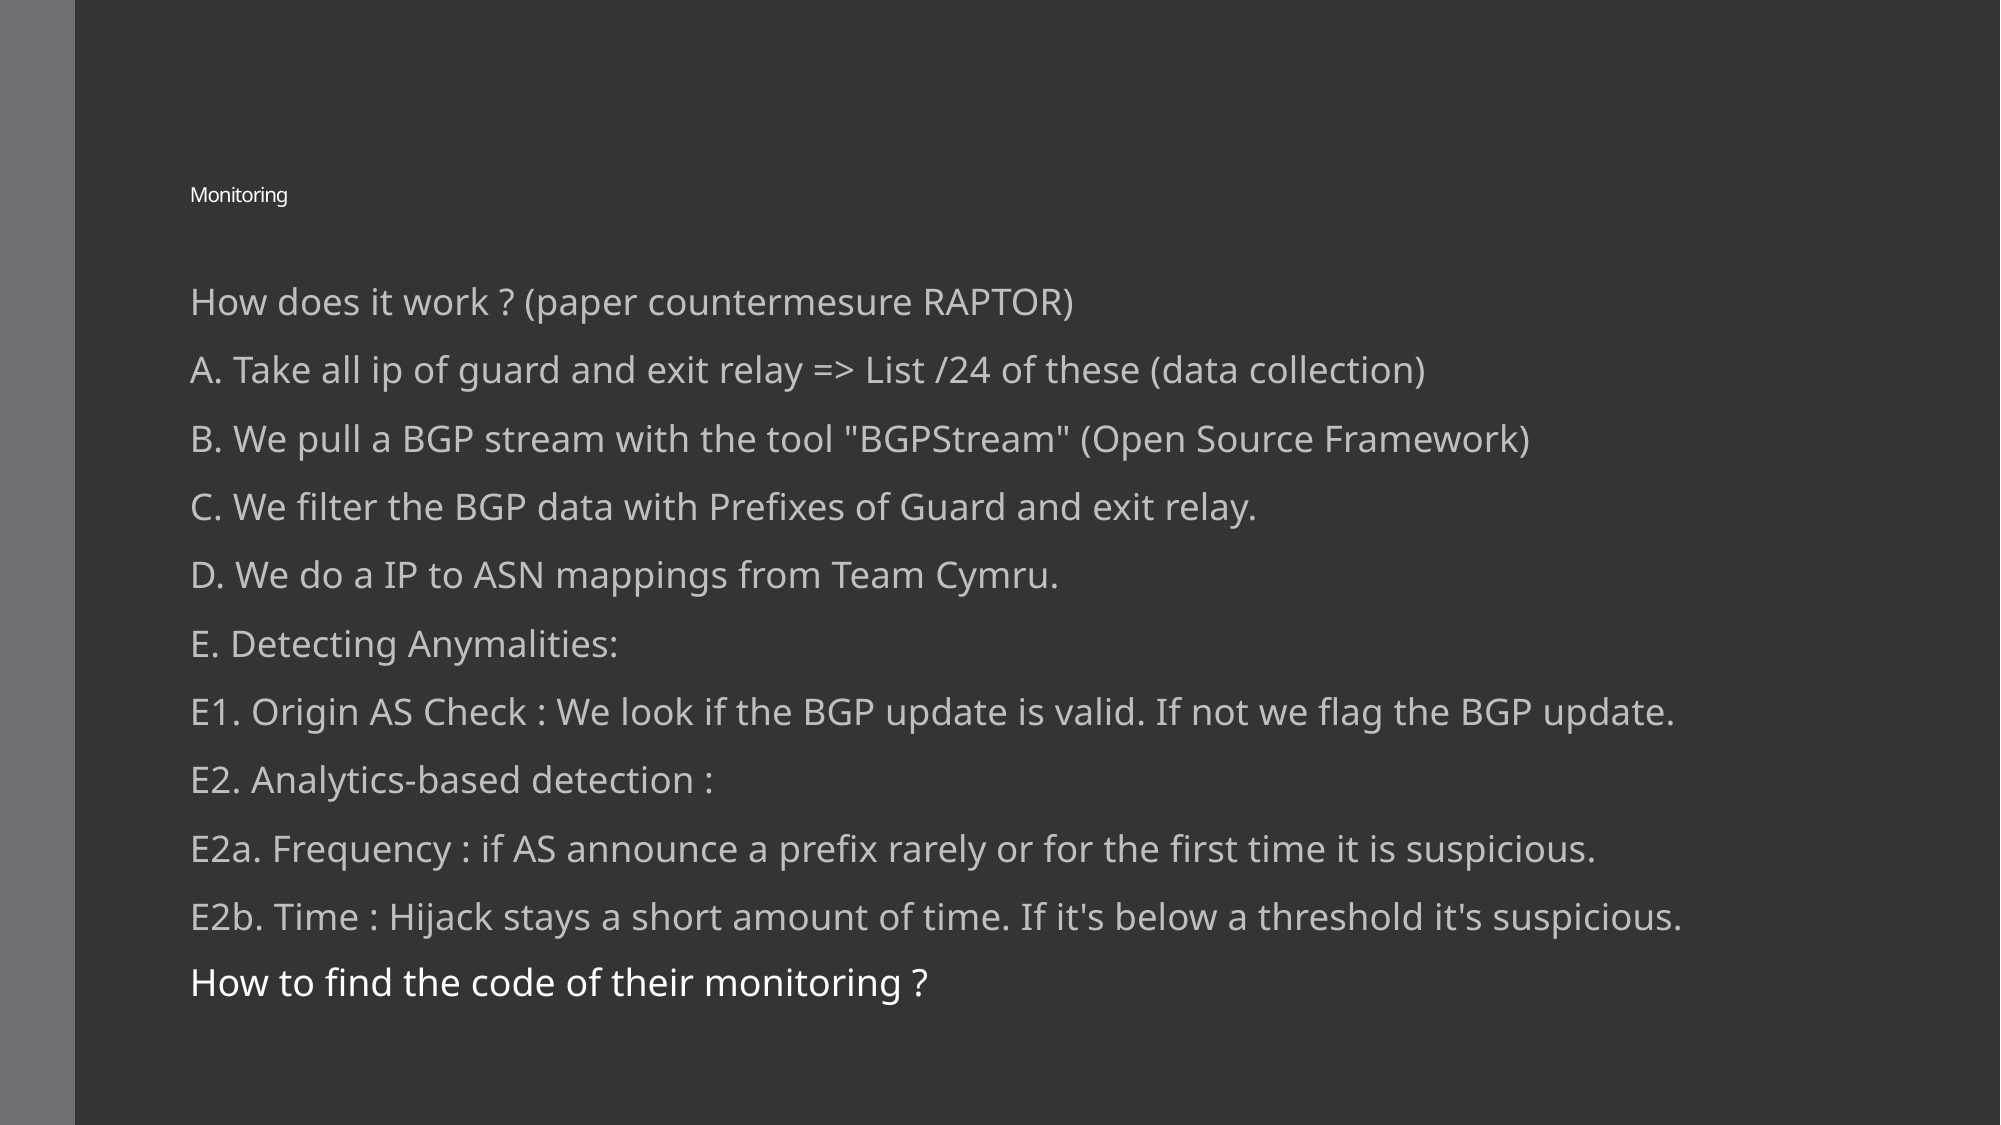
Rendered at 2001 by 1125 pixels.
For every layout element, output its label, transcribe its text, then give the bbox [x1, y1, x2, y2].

text_box How to find the code of their monitoring ? [174, 951, 1800, 1057]
title Monitoring [174, 83, 1826, 215]
subtitle How does it work ? (paper countermesure RAPTOR) A. Take all ip of guard and exit relay => List /24 of these (data collection) B. We pull a BGP stream with the tool "BGPStream" (Open Source Framework) C. We filter the BGP data with Prefixes of Guard and exit relay. D. We do a IP to ASN mappings from Team Cymru. E. Detecting Anymalities: E1. Origin AS Check : We look if the BGP update is valid. If not we flag the BGP update. E2. Analytics-based detection : E2a. Frequency : if AS announce a prefix rarely or for the first time it is suspicious. E2b. Time : Hijack stays a short amount of time. If it's below a threshold it's suspicious. [174, 274, 1826, 961]
